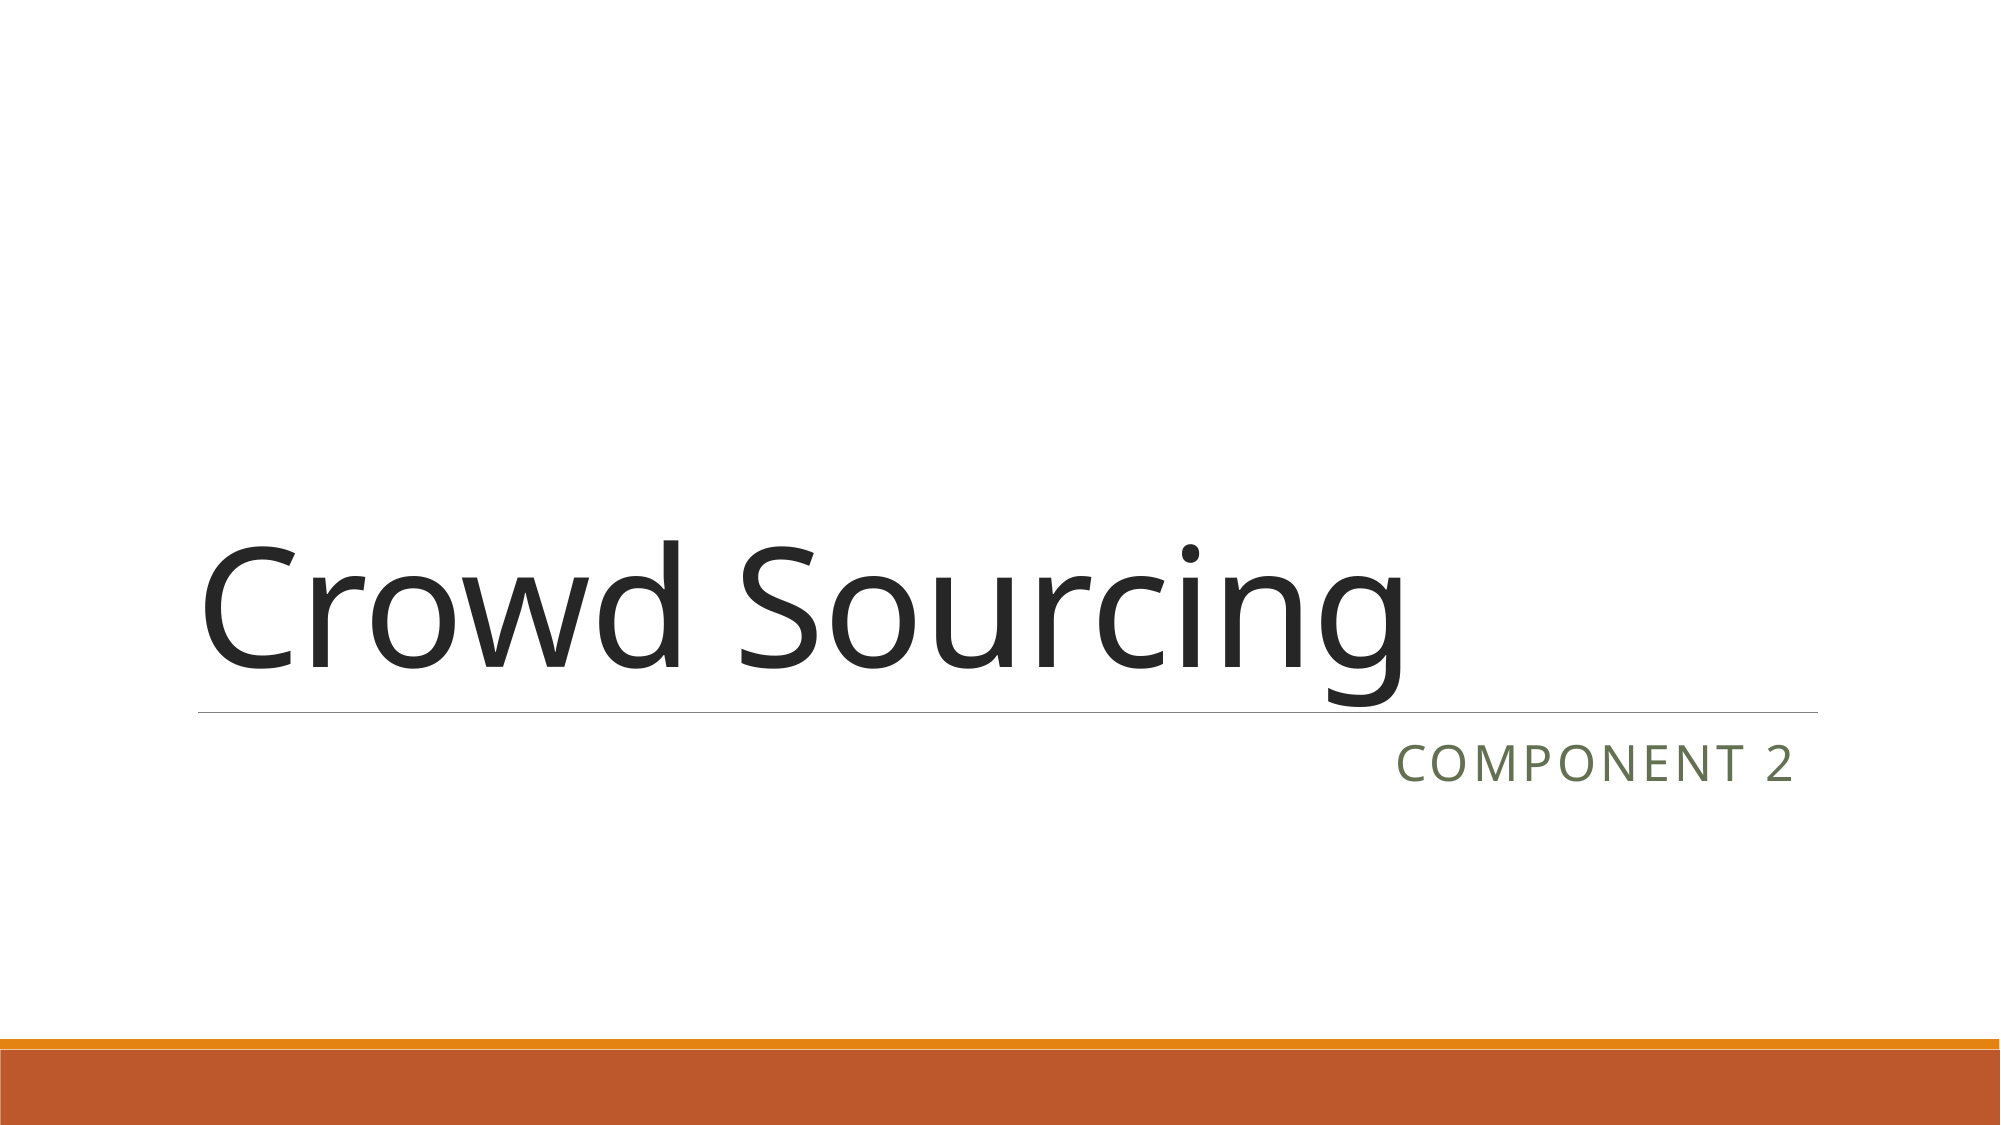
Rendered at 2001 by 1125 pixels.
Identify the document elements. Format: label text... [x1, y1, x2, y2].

subtitle Component 2 [180, 730, 1831, 919]
title Crowd Sourcing [180, 124, 1830, 710]
